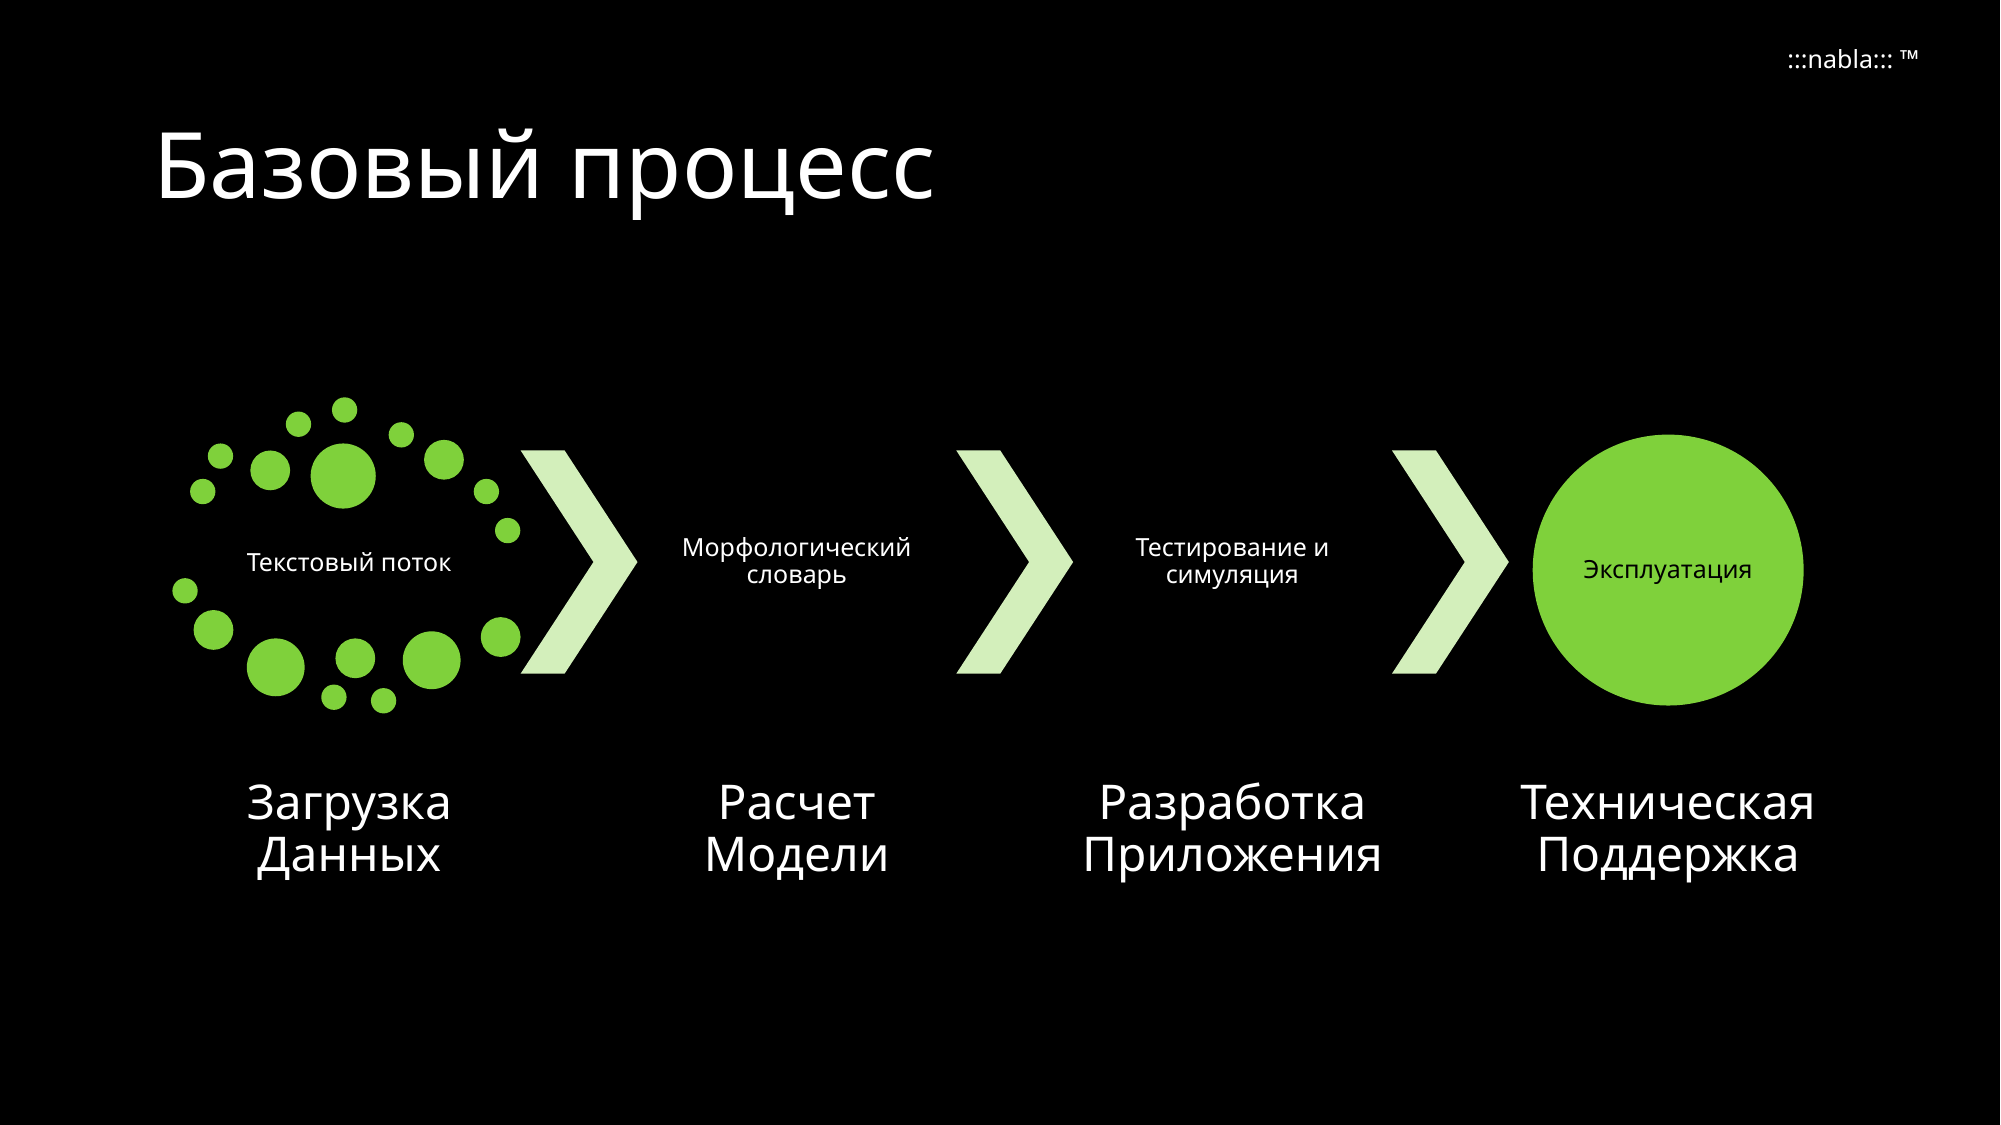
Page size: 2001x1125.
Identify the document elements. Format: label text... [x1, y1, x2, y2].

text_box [172, 397, 1828, 929]
text_box Базовый процесс [138, 59, 1864, 278]
title :::nabla::: ™ [1772, 38, 1955, 82]
